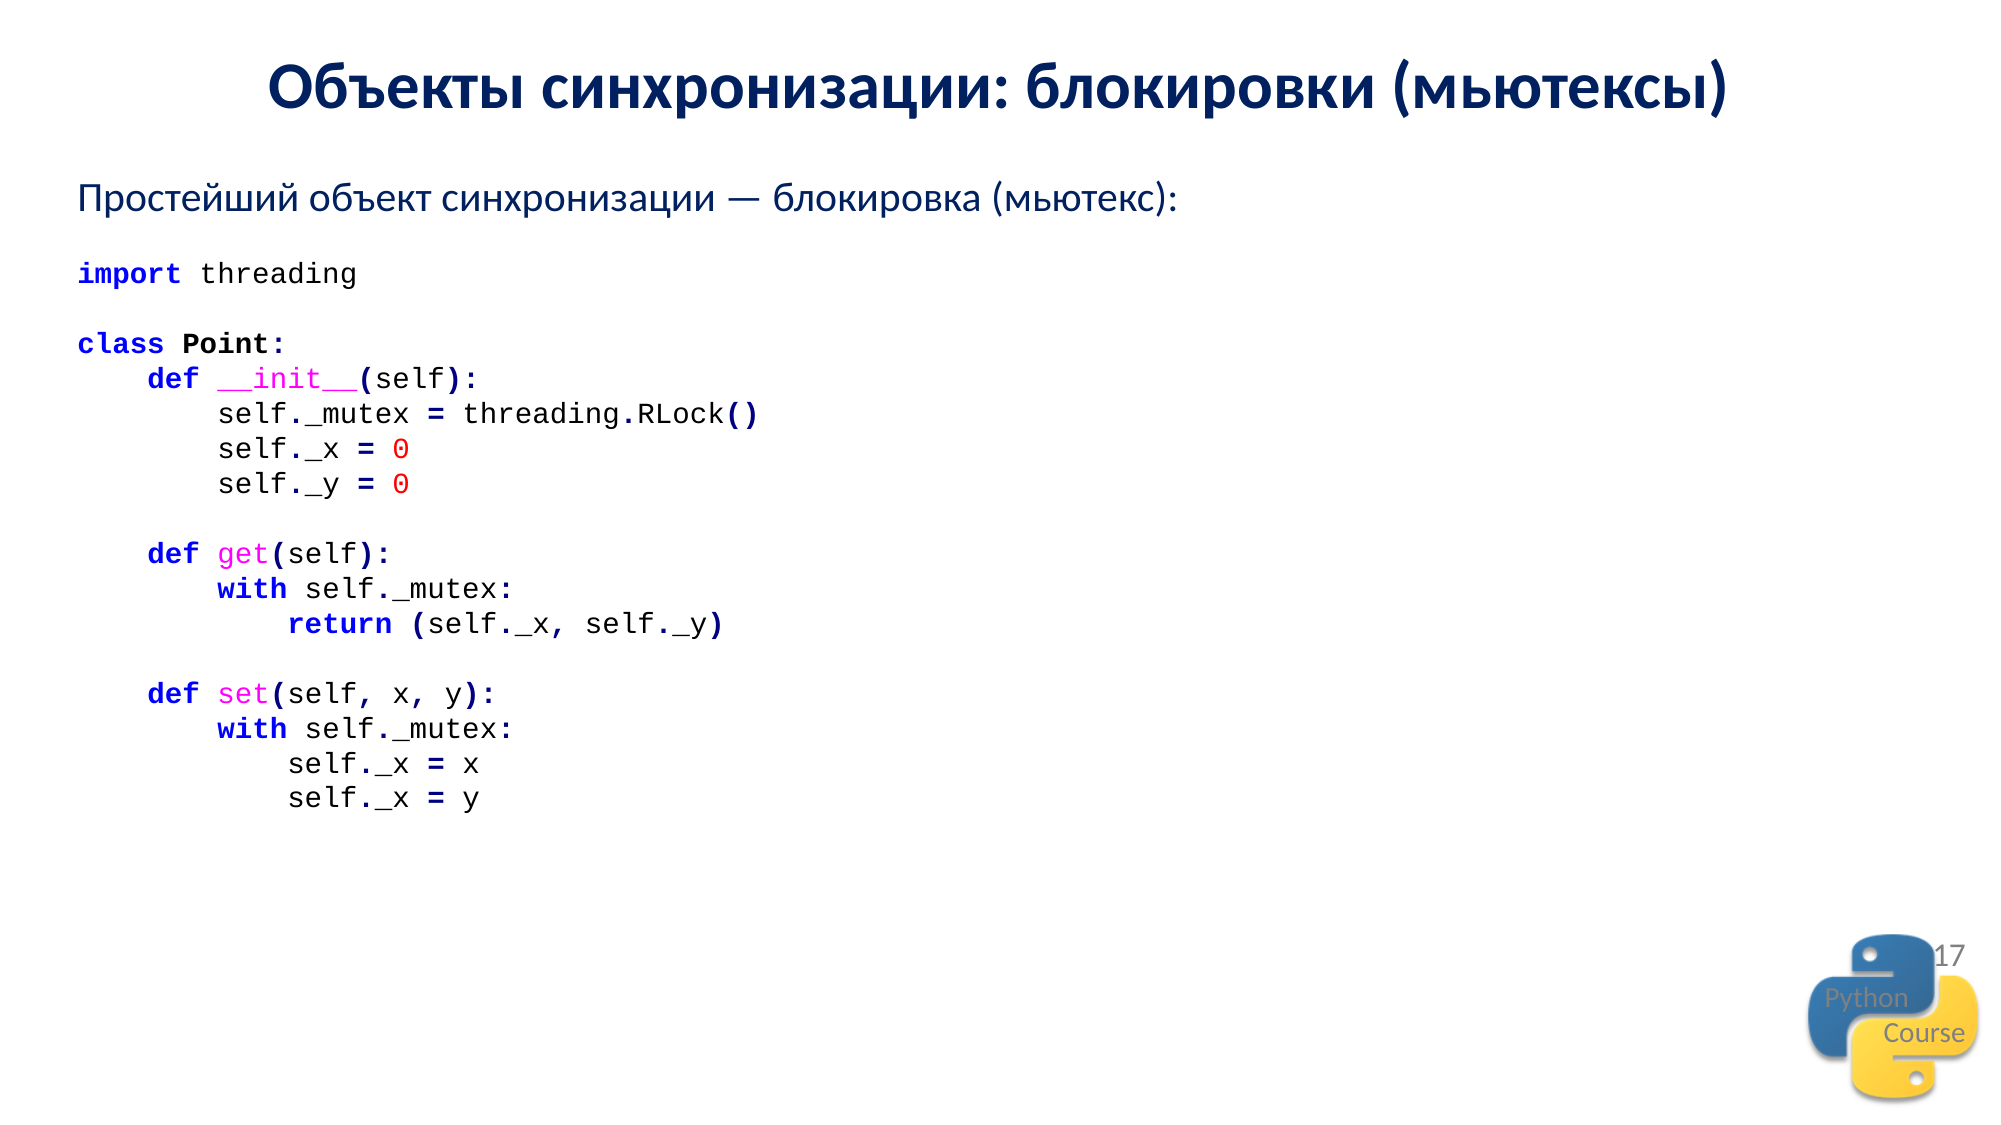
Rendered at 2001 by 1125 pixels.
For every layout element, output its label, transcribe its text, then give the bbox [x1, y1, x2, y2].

text_box Простейший объект синхронизации — блокировка (мьютекс): import threading class Point: def __init__(self): self._mutex = threading.RLock() self._x = 0 self._y = 0 def get(self): with self._mutex: return (self._x, self._y) def set(self, x, y): with self._mutex: self._x = x self._x = y [62, 162, 1936, 1097]
picture [1936, 948, 1941, 964]
title Объекты синхронизации: блокировки (мьютексы) [0, 34, 2000, 149]
picture [1801, 932, 1985, 1110]
